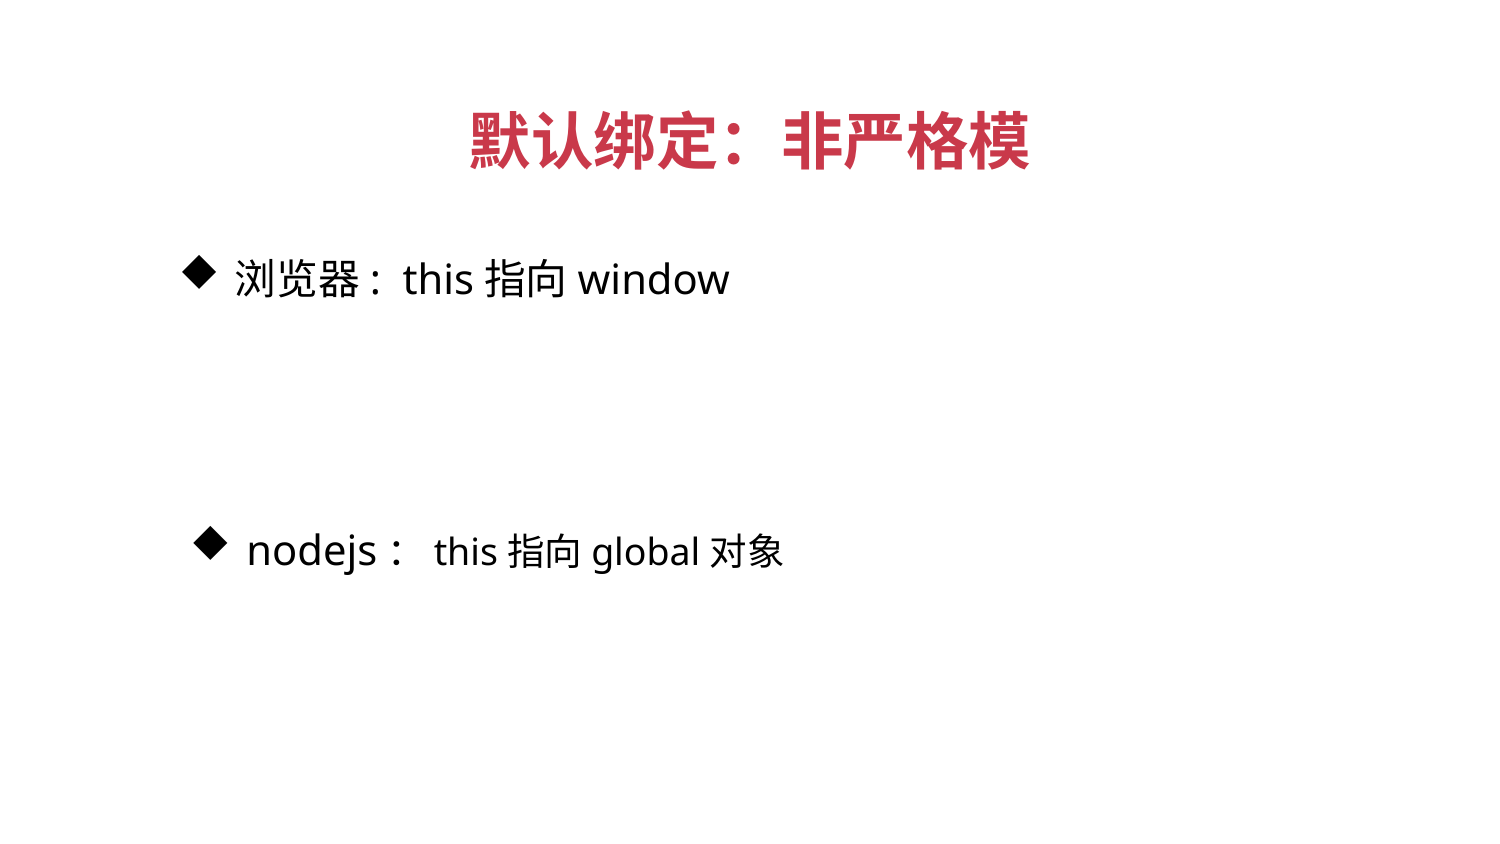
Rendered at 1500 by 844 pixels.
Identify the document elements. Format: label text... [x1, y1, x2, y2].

text_box 浏览器: this指向window [88, 245, 1494, 310]
text_box 默认绑定：非严格模 [453, 94, 1047, 185]
text_box nodejs：this指向global对象 [100, 516, 889, 582]
